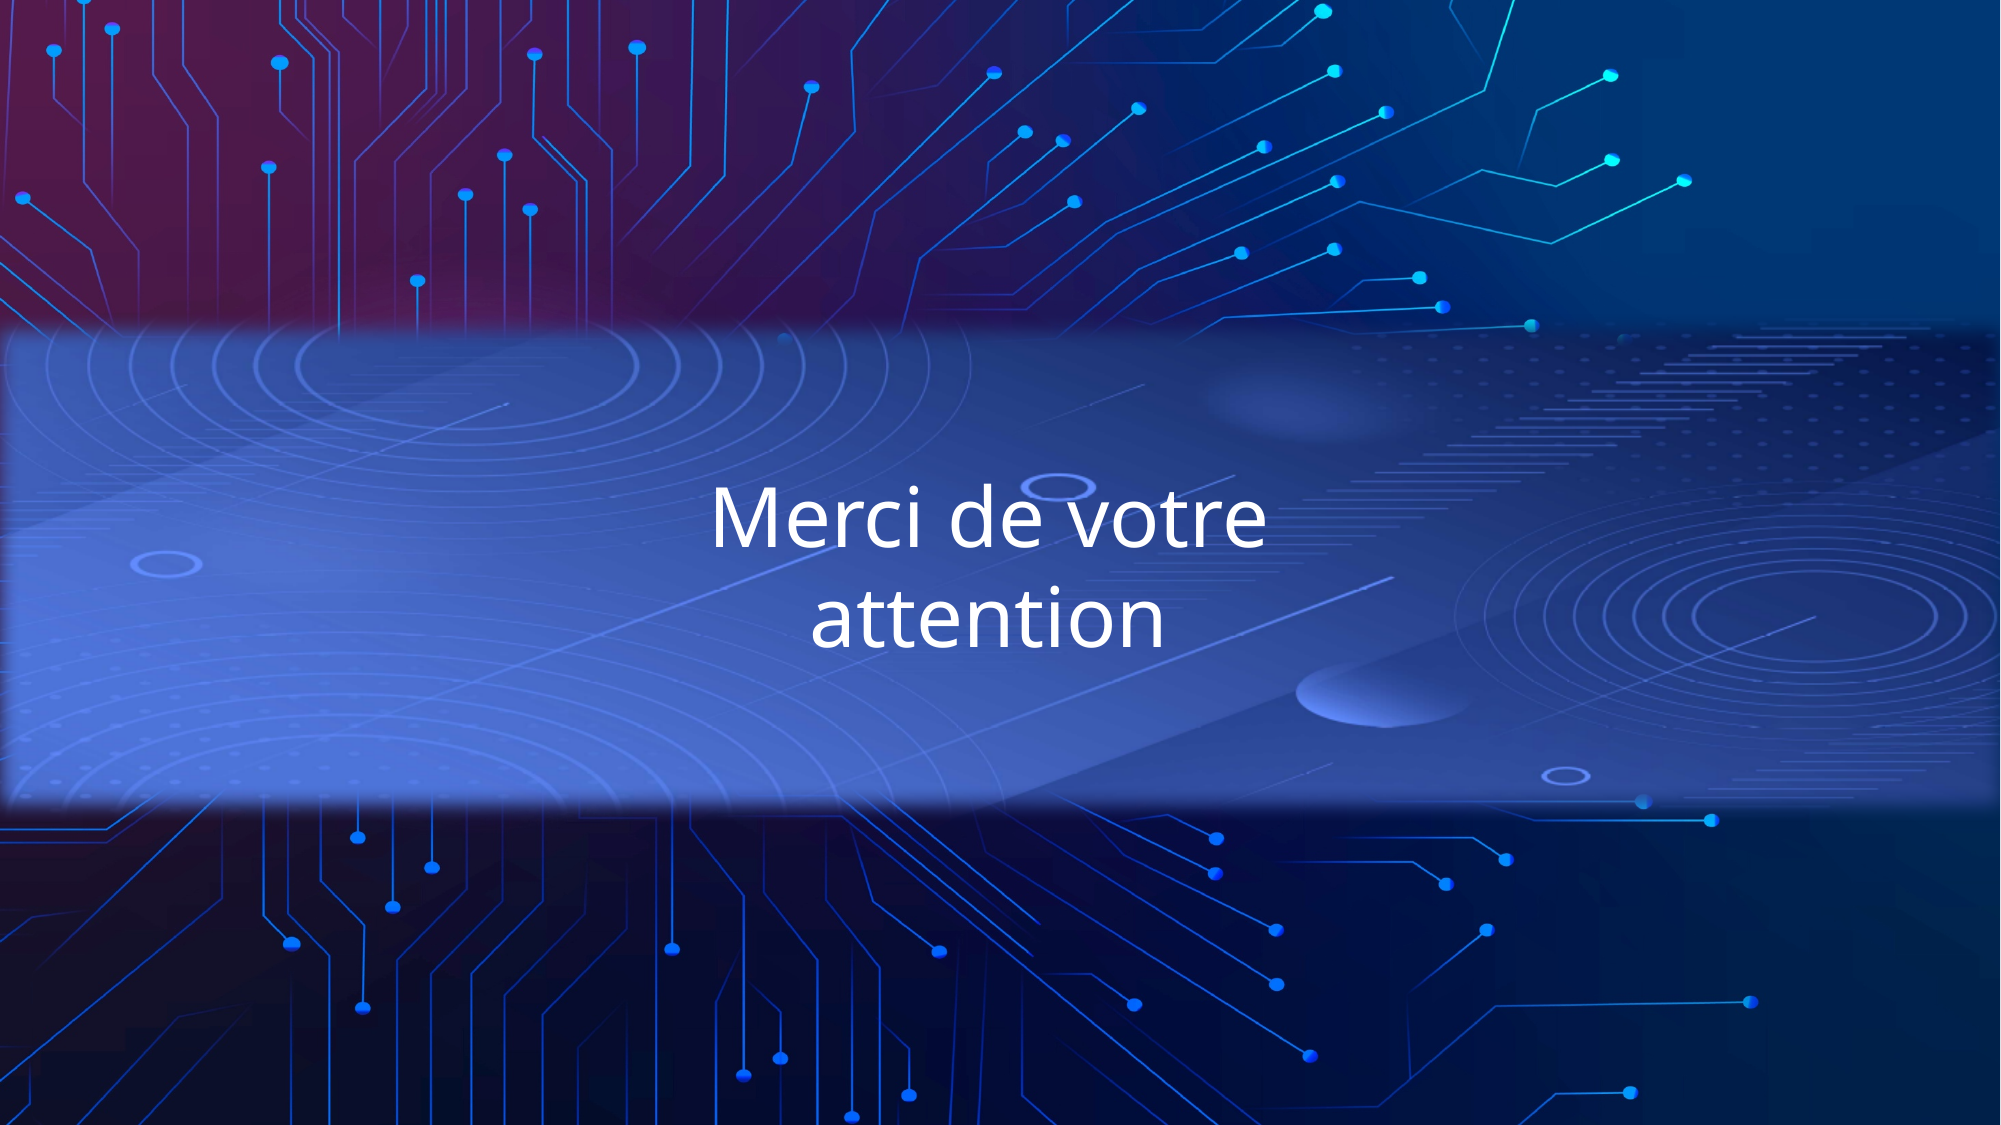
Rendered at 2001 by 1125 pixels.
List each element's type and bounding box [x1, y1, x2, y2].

picture [0, 0, 2001, 1125]
text_box [0, 314, 2000, 823]
